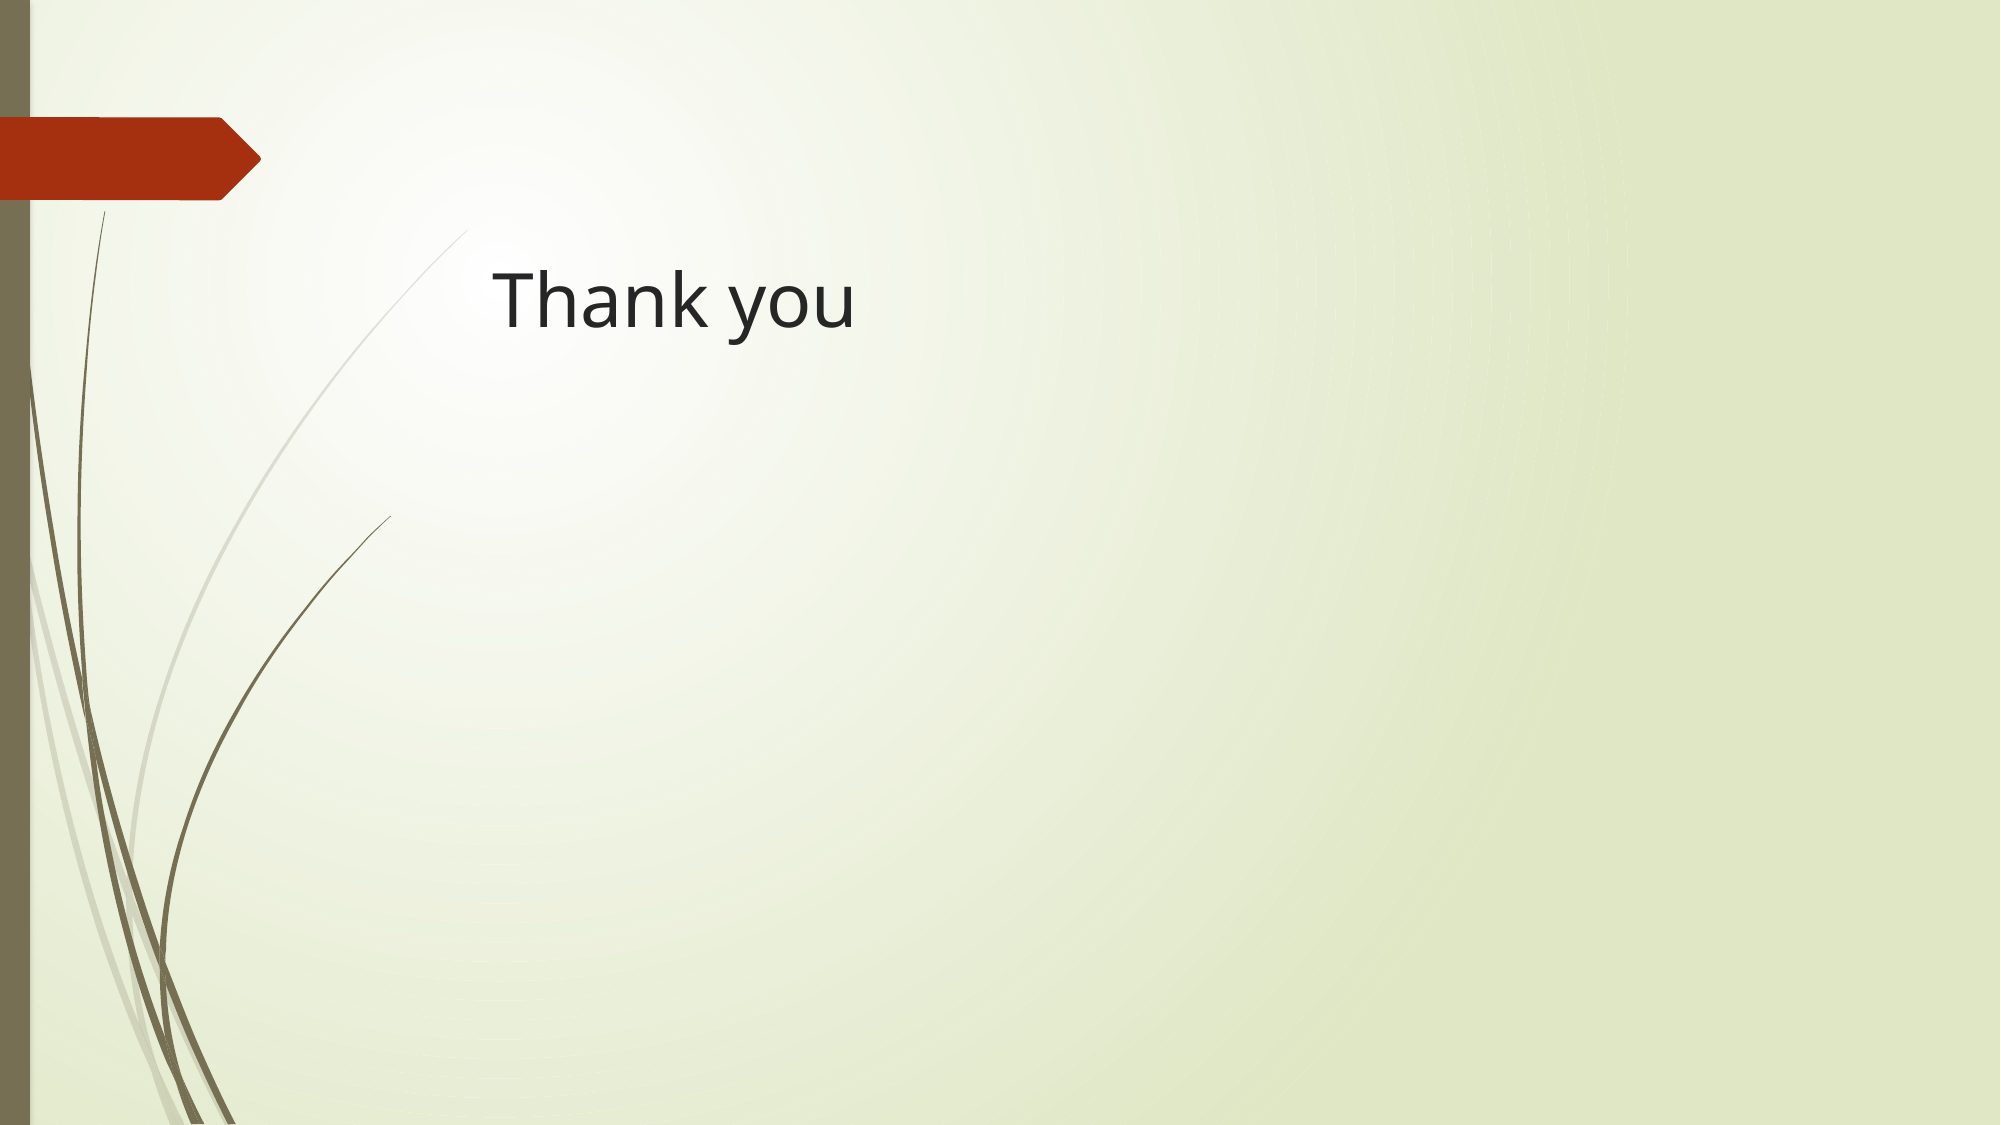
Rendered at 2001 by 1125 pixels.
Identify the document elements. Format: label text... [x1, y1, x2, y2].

title Thank you [477, 244, 1940, 456]
